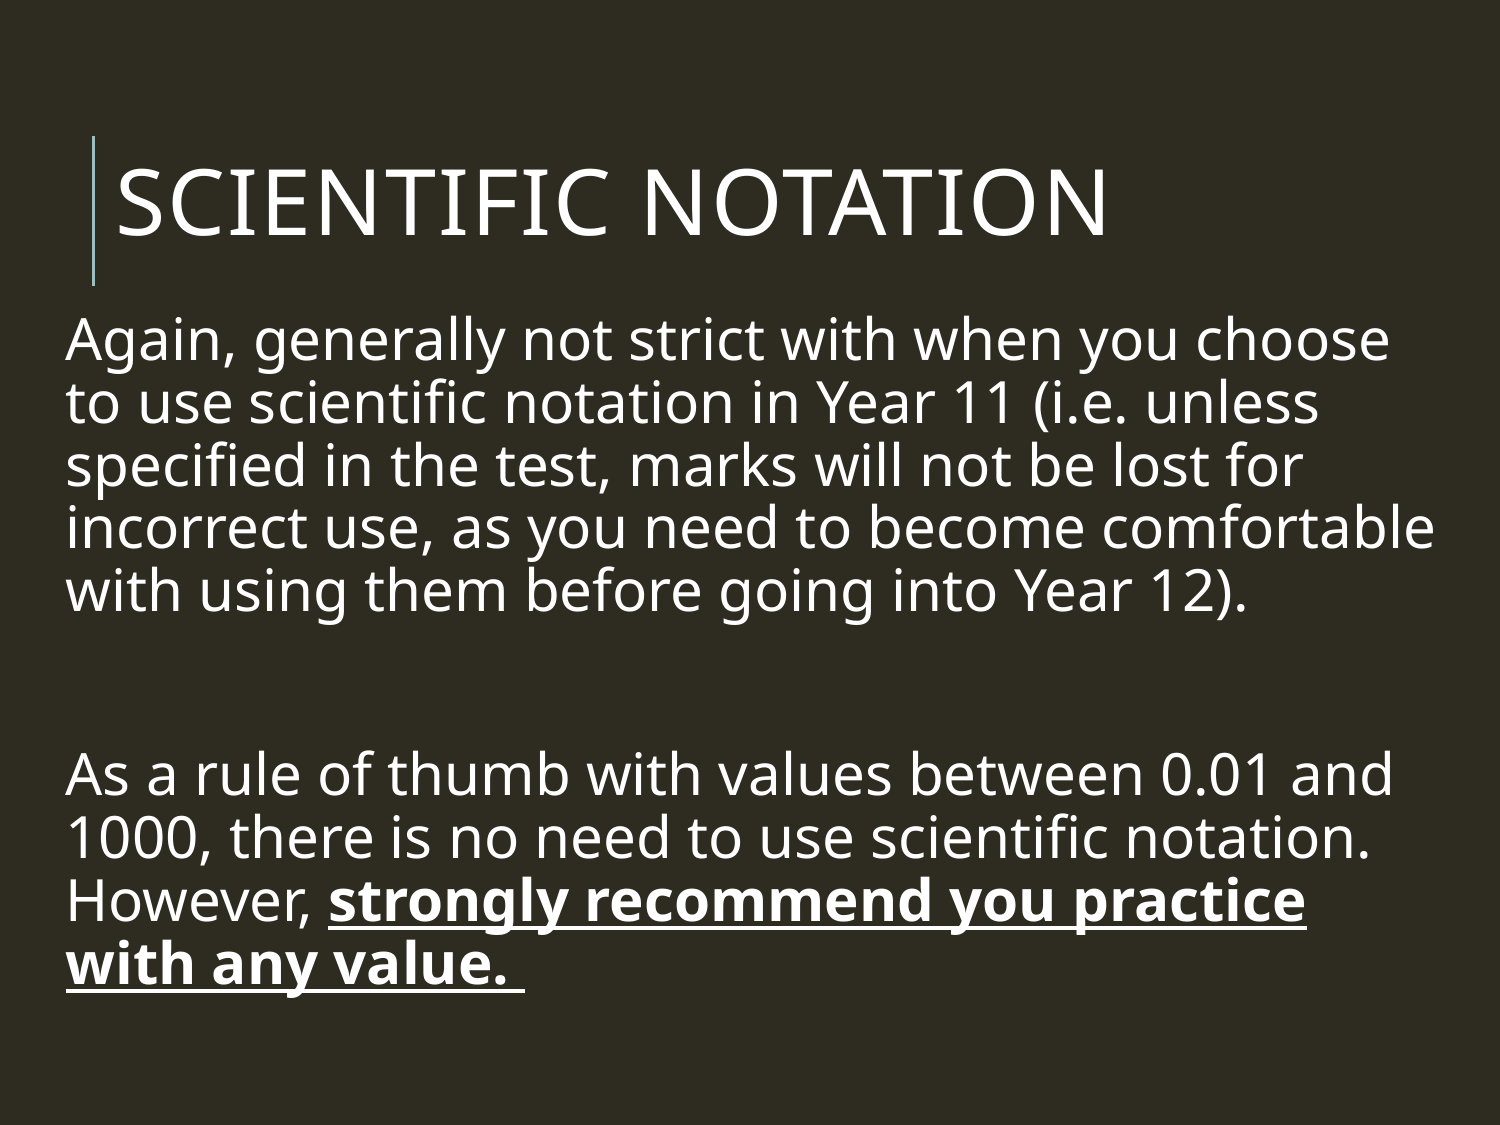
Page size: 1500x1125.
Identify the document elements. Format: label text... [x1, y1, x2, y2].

list Again, generally not strict with when you choose to use scientific notation in Year 11 (i.e. unless specified in the test, marks will not be lost for incorrect use, as you need to become comfortable with using them before going into Year 12). As a rule of thumb with values between 0.01 and 1000, there is no need to use scientific notation. However, strongly recommend you practice with any value. [43, 302, 1447, 1083]
title Scientific Notation [100, 115, 1327, 302]
